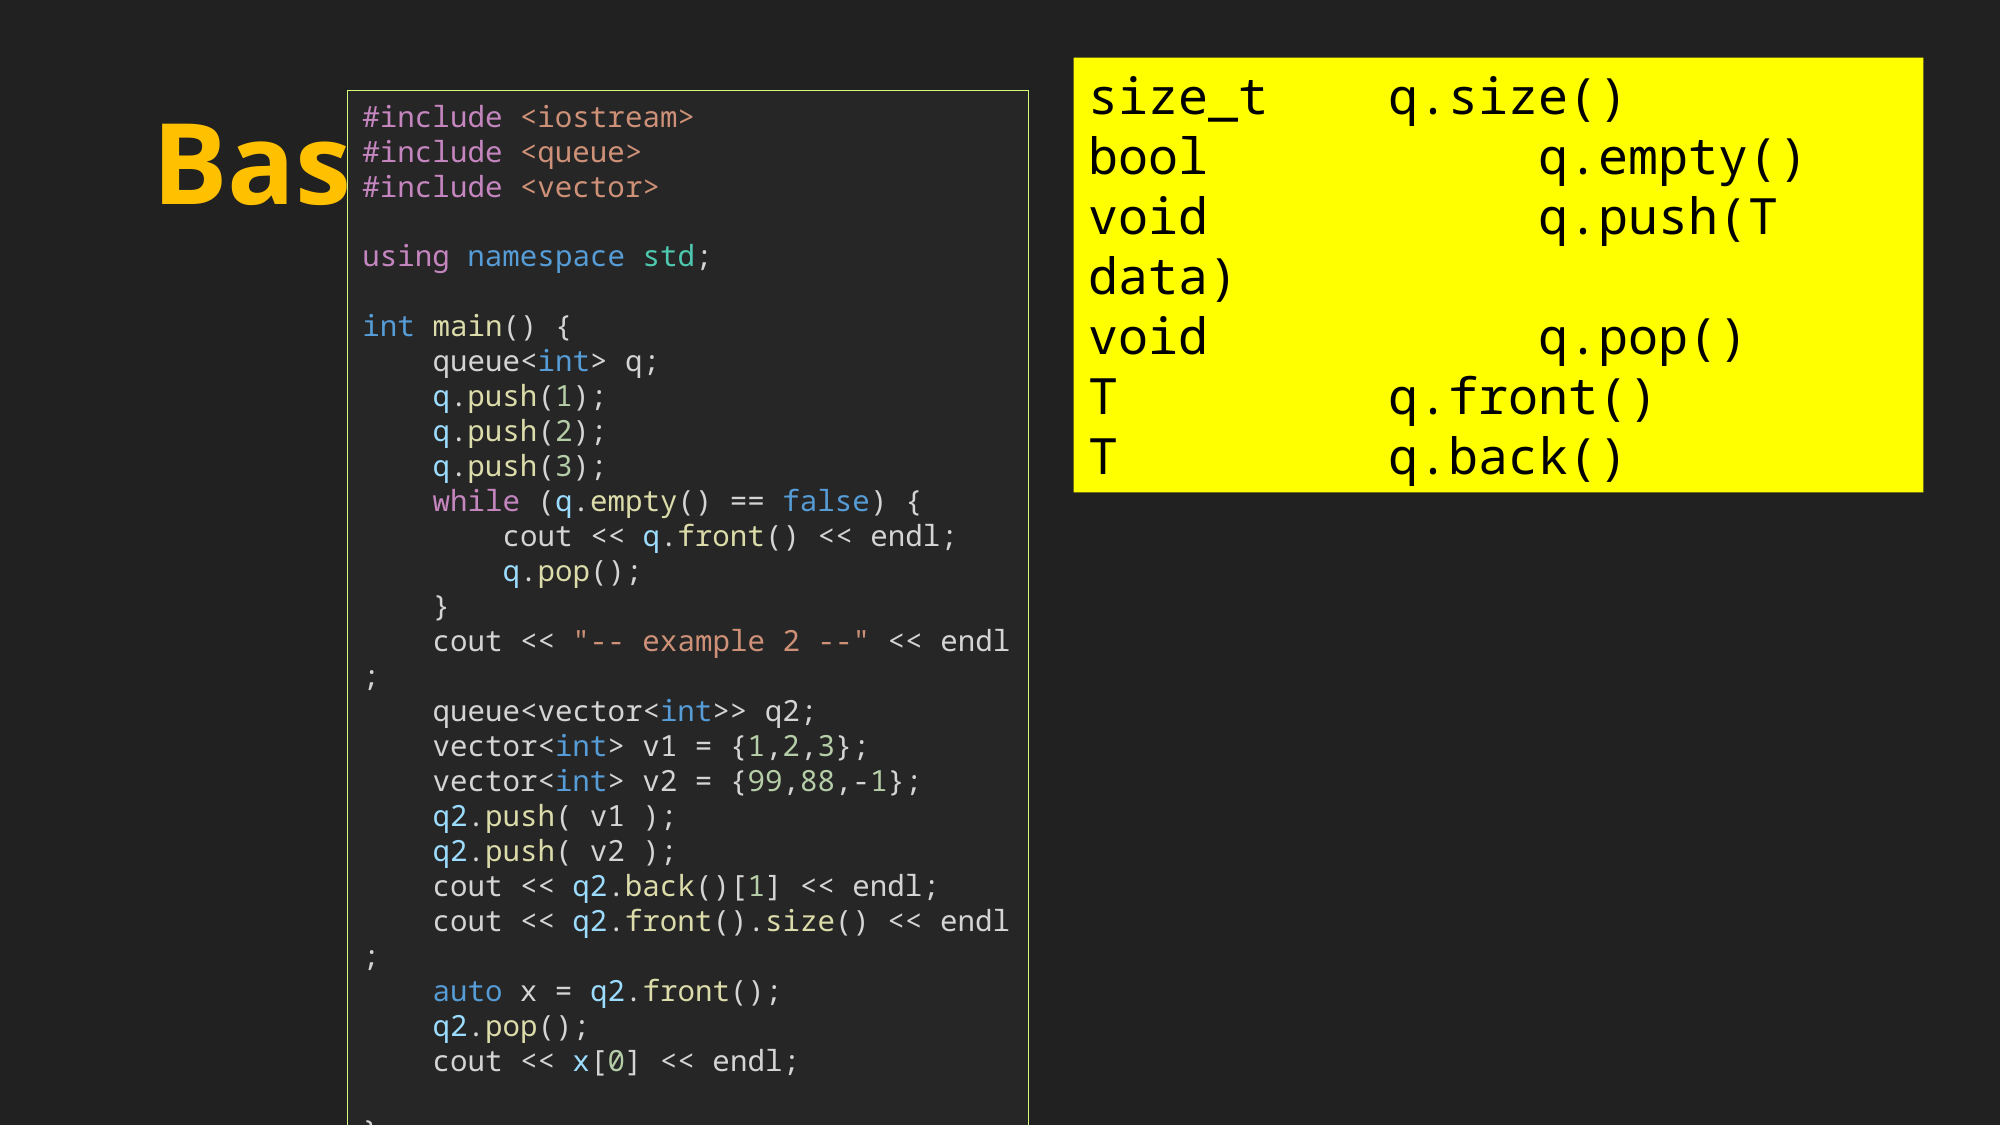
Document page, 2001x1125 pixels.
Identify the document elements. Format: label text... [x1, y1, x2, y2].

text_box size_t q.size() bool q.empty() void q.push(T data) void q.pop() T q.front() T q.back() [1073, 57, 1924, 493]
text_box #include <iostream> #include <queue> #include <vector> using namespace std; int main() { queue<int> q; q.push(1); q.push(2); q.push(3); while (q.empty() == false) { cout << q.front() << endl; q.pop(); } cout << "-- example 2 --" << endl; queue<vector<int>> q2; vector<int> v1 = {1,2,3}; vector<int> v2 = {99,88,-1}; q2.push( v1 ); q2.push( v2 ); cout << q2.back()[1] << endl; cout << q2.front().size() << endl; auto x = q2.front(); q2.pop(); cout << x[0] << endl; } [347, 90, 1029, 1125]
title Basic [137, 59, 1073, 278]
